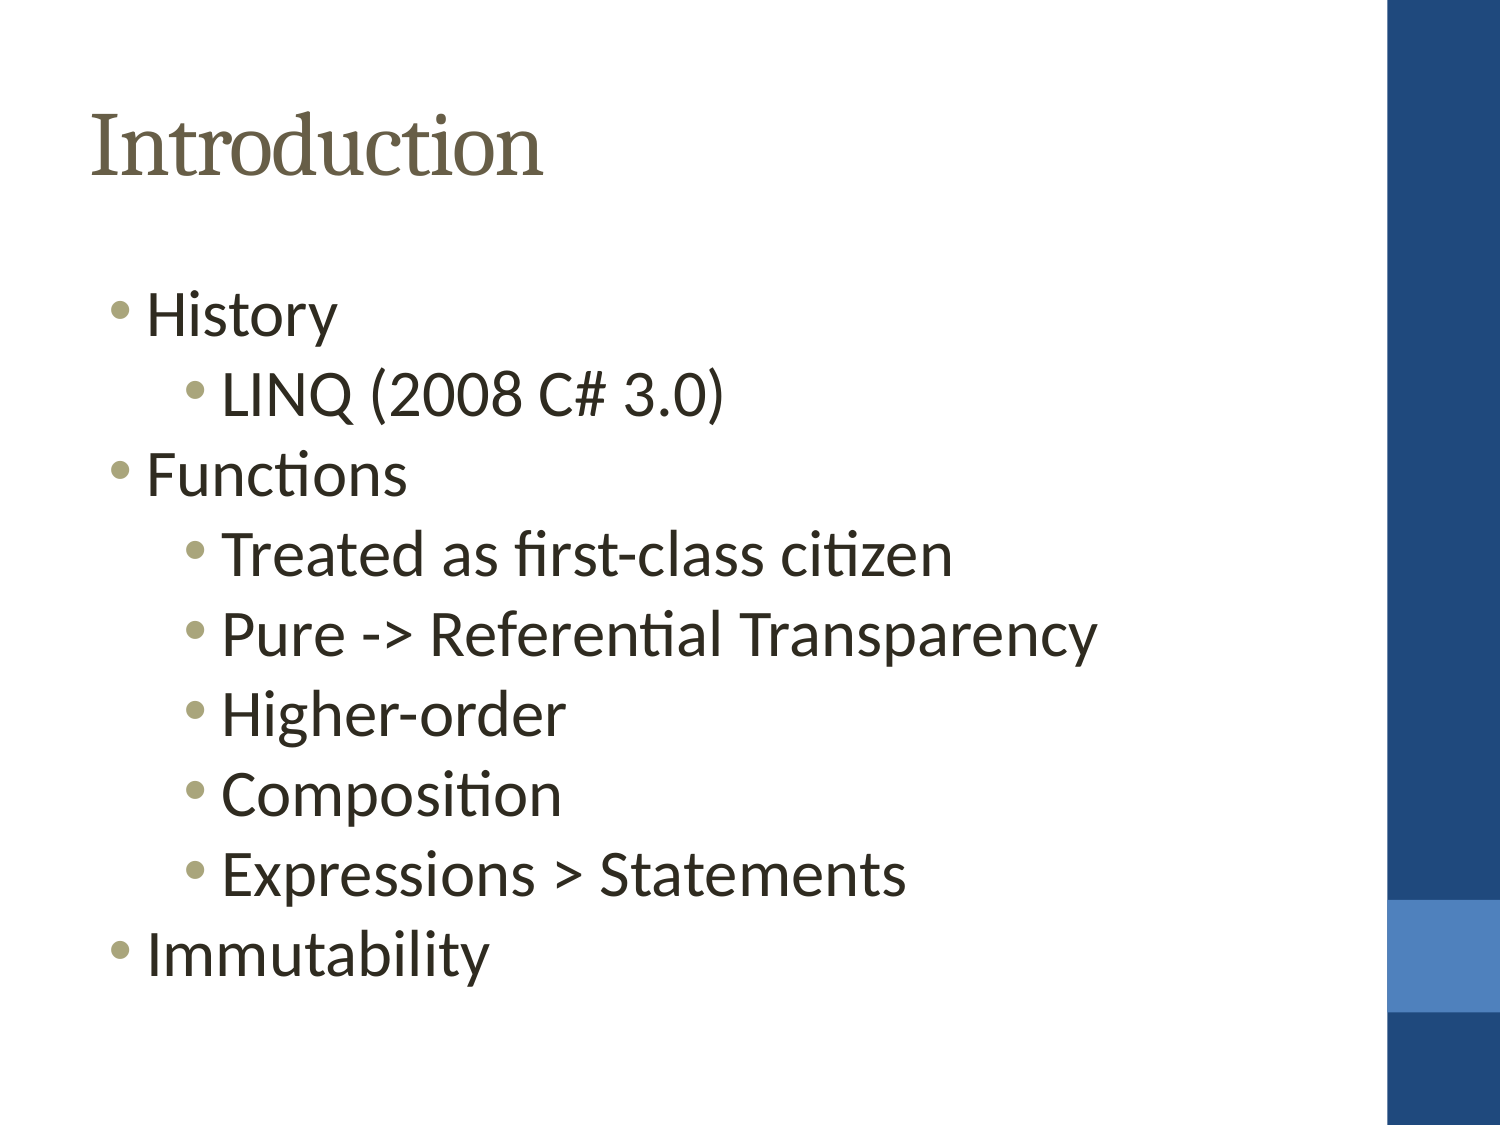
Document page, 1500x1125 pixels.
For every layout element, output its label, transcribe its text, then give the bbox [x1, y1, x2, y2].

text_box Introduction [74, 45, 1325, 233]
text_box History LINQ (2008 C# 3.0) Functions Treated as first-class citizen Pure -> Referential Transparency Higher-order Composition Expressions > Statements Immutability [74, 262, 1325, 1050]
